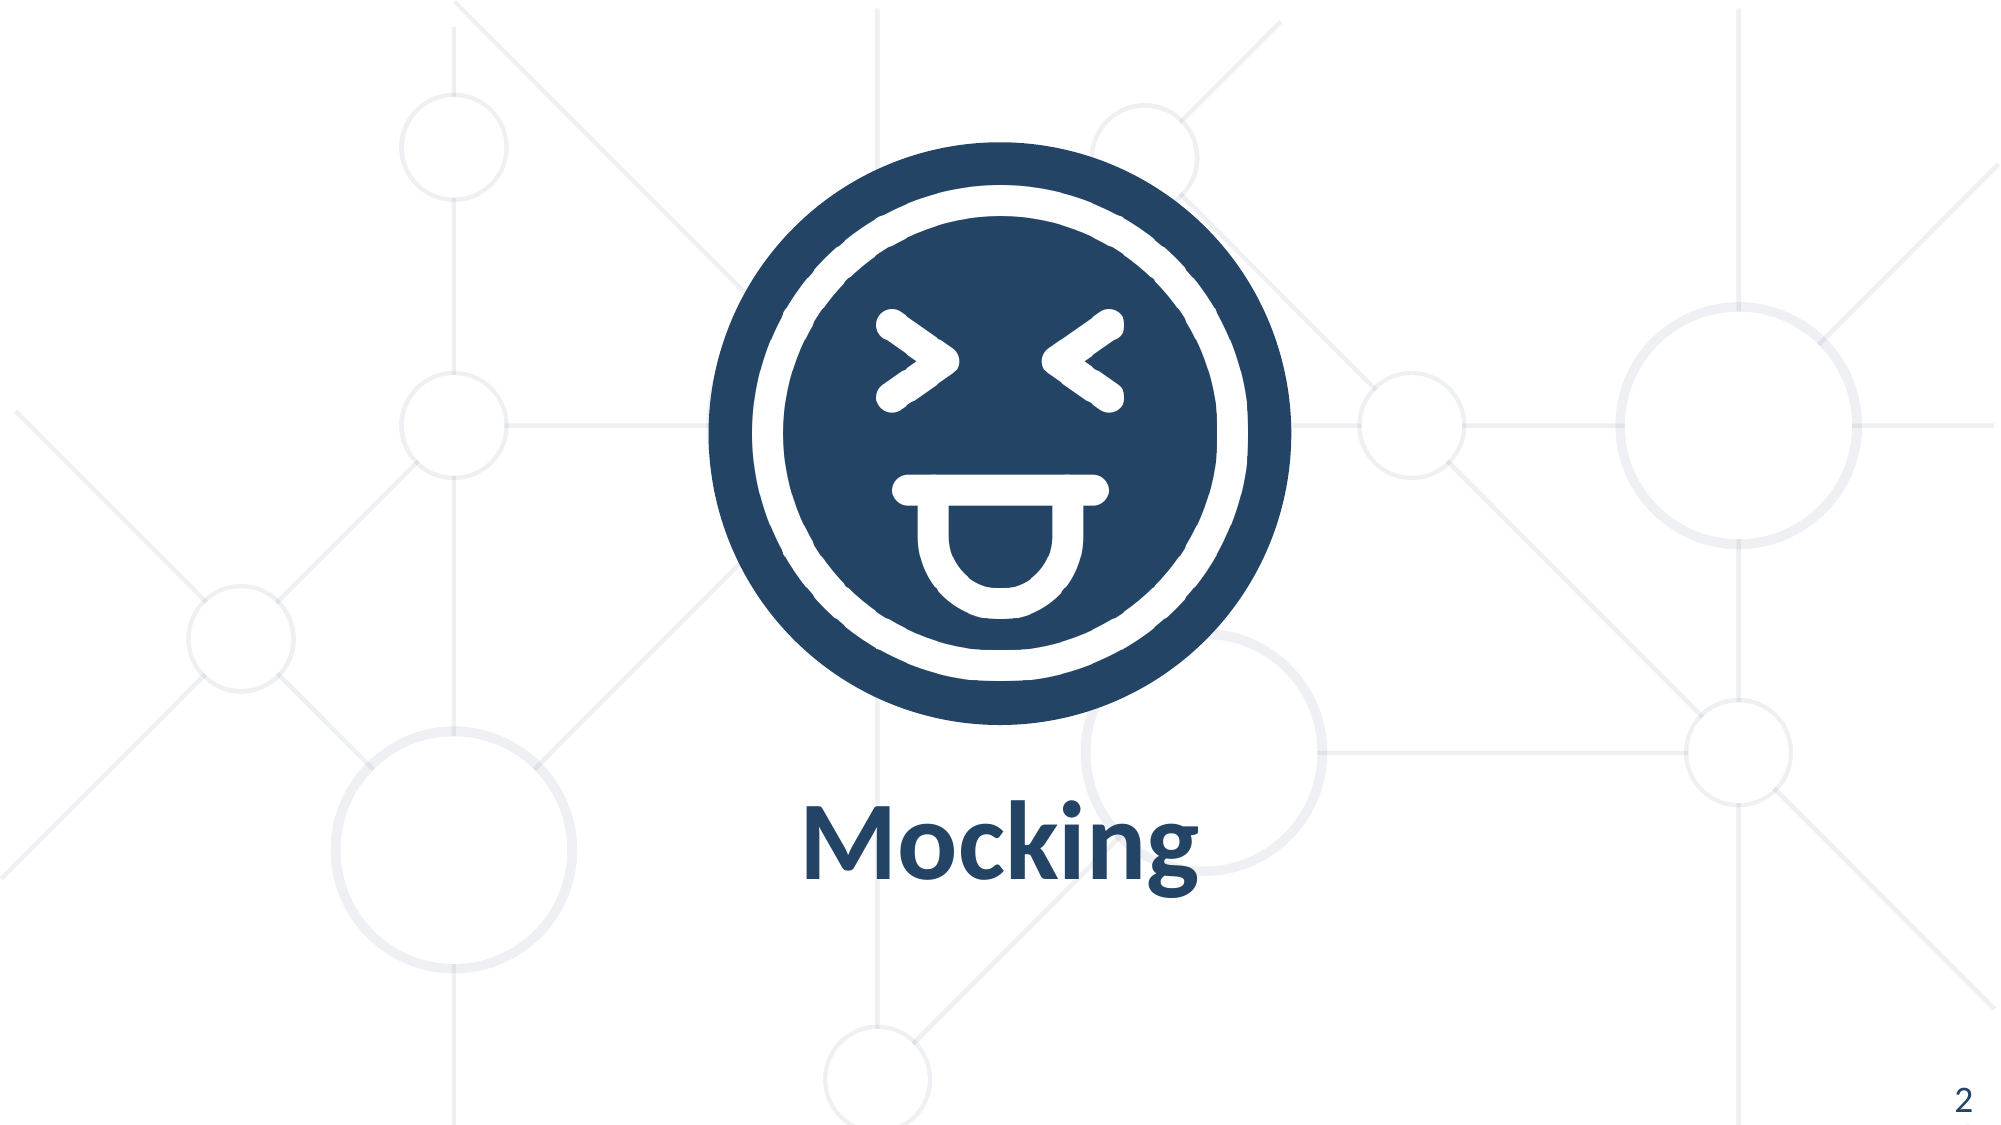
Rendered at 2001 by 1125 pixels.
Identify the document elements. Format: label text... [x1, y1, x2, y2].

title Mocking [100, 771, 1900, 898]
slide_number 24 [1939, 1067, 2000, 1117]
picture [752, 185, 1248, 681]
